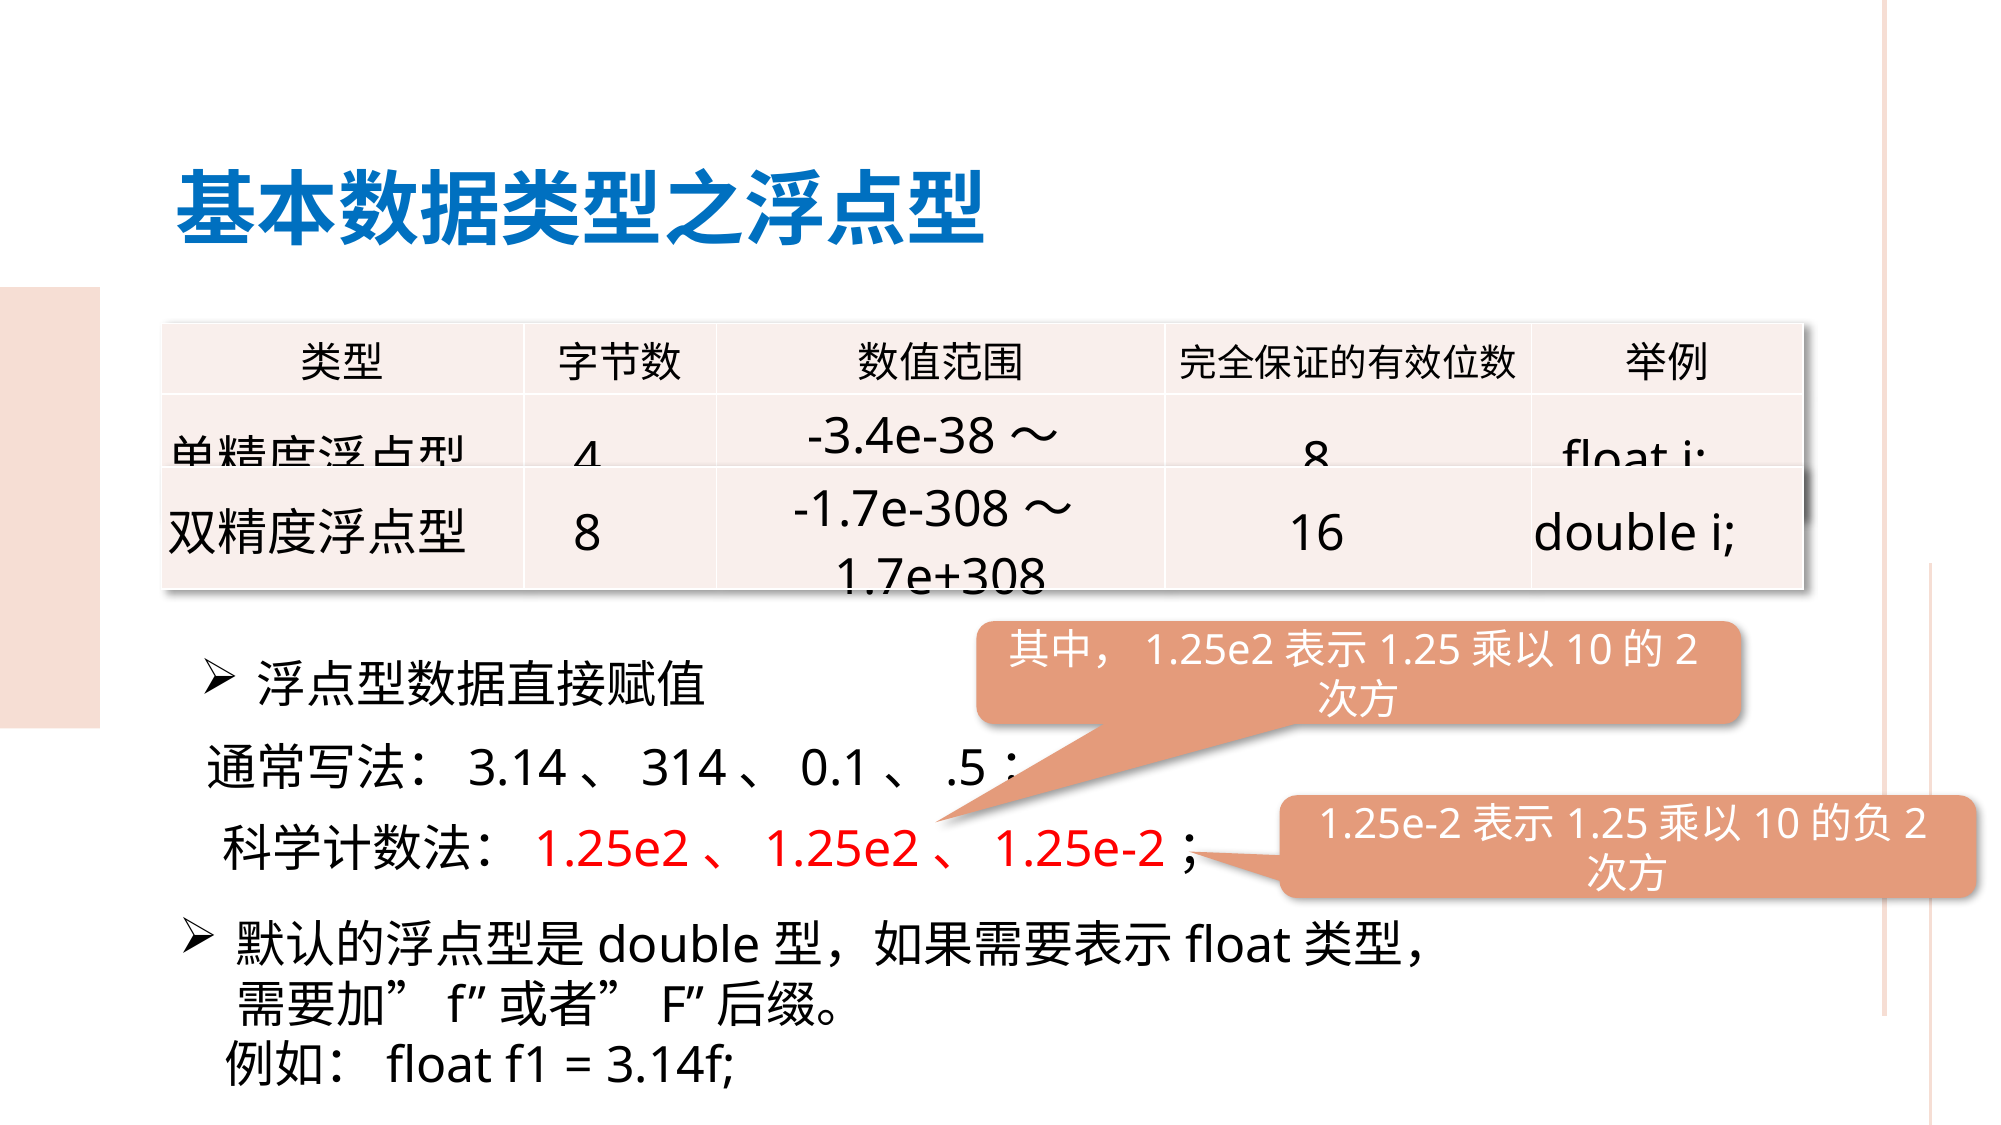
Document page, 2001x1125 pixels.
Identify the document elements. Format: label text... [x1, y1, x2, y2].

table_cell -3.4e-38～3.4e+38 [717, 395, 1164, 464]
text_box 默认的浮点型是double型，如果需要表示float类型， 需要加”f”或者”F”后缀。 例如：float f1 = 3.14f; [164, 904, 1469, 1100]
table_cell 单精度浮点型 [162, 395, 523, 466]
table_cell 4 [525, 395, 716, 464]
table_cell float i; [1532, 395, 1802, 464]
table_header double i; [1532, 468, 1802, 588]
table_header 举例 [1532, 324, 1802, 393]
table_header 字节数 [525, 324, 716, 393]
text_box 1.25e-2表示1.25乘以10的负2次方 [1188, 794, 1978, 900]
table_header 完全保证的有效位数 [1166, 324, 1531, 393]
table_header 类型 [162, 324, 523, 393]
text_box 浮点型数据直接赋值 [185, 644, 722, 720]
table_header 8 [525, 468, 716, 588]
text_box 基本数据类型之浮点型 [160, 150, 1024, 263]
text_box 科学计数法：1.25e2、1.25e2、1.25e-2； [207, 808, 1254, 884]
table_header 16 [1166, 468, 1531, 588]
text_box 通常写法：3.14、314、0.1、.5； [191, 727, 1076, 803]
table_header 数值范围 [717, 324, 1164, 393]
text_box 其中，1.25e2表示1.25乘以10的2次方 [934, 620, 1743, 824]
table_cell 8 [1166, 395, 1531, 464]
table_header -1.7e-308～1.7e+308 [717, 468, 1164, 588]
table_header 双精度浮点型 [162, 468, 523, 588]
